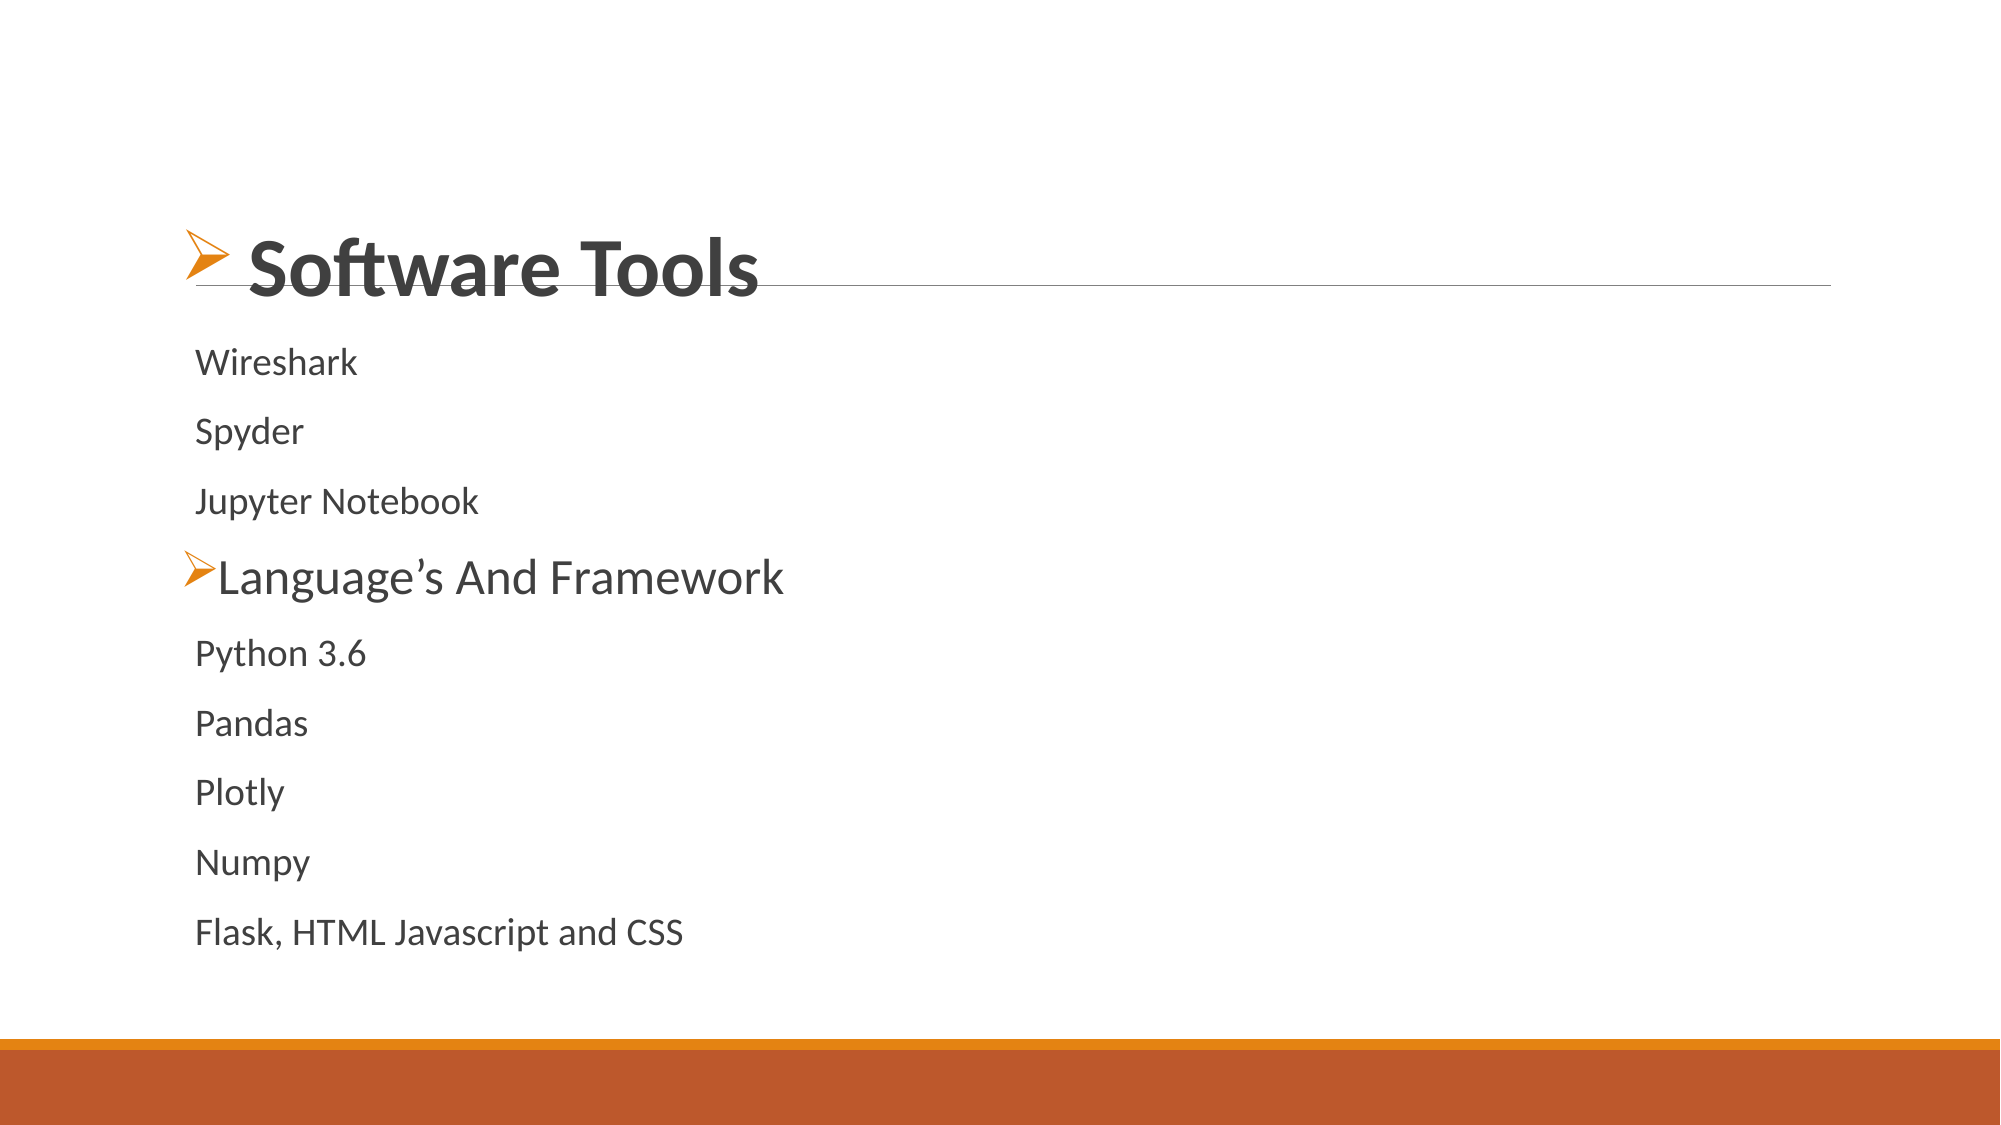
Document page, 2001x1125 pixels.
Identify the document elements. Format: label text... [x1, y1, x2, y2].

list Software Tools Wireshark Spyder Jupyter Notebook Language’s And Framework Python 3.6 Pandas Plotly Numpy Flask, HTML Javascript and CSS [180, 215, 1830, 963]
